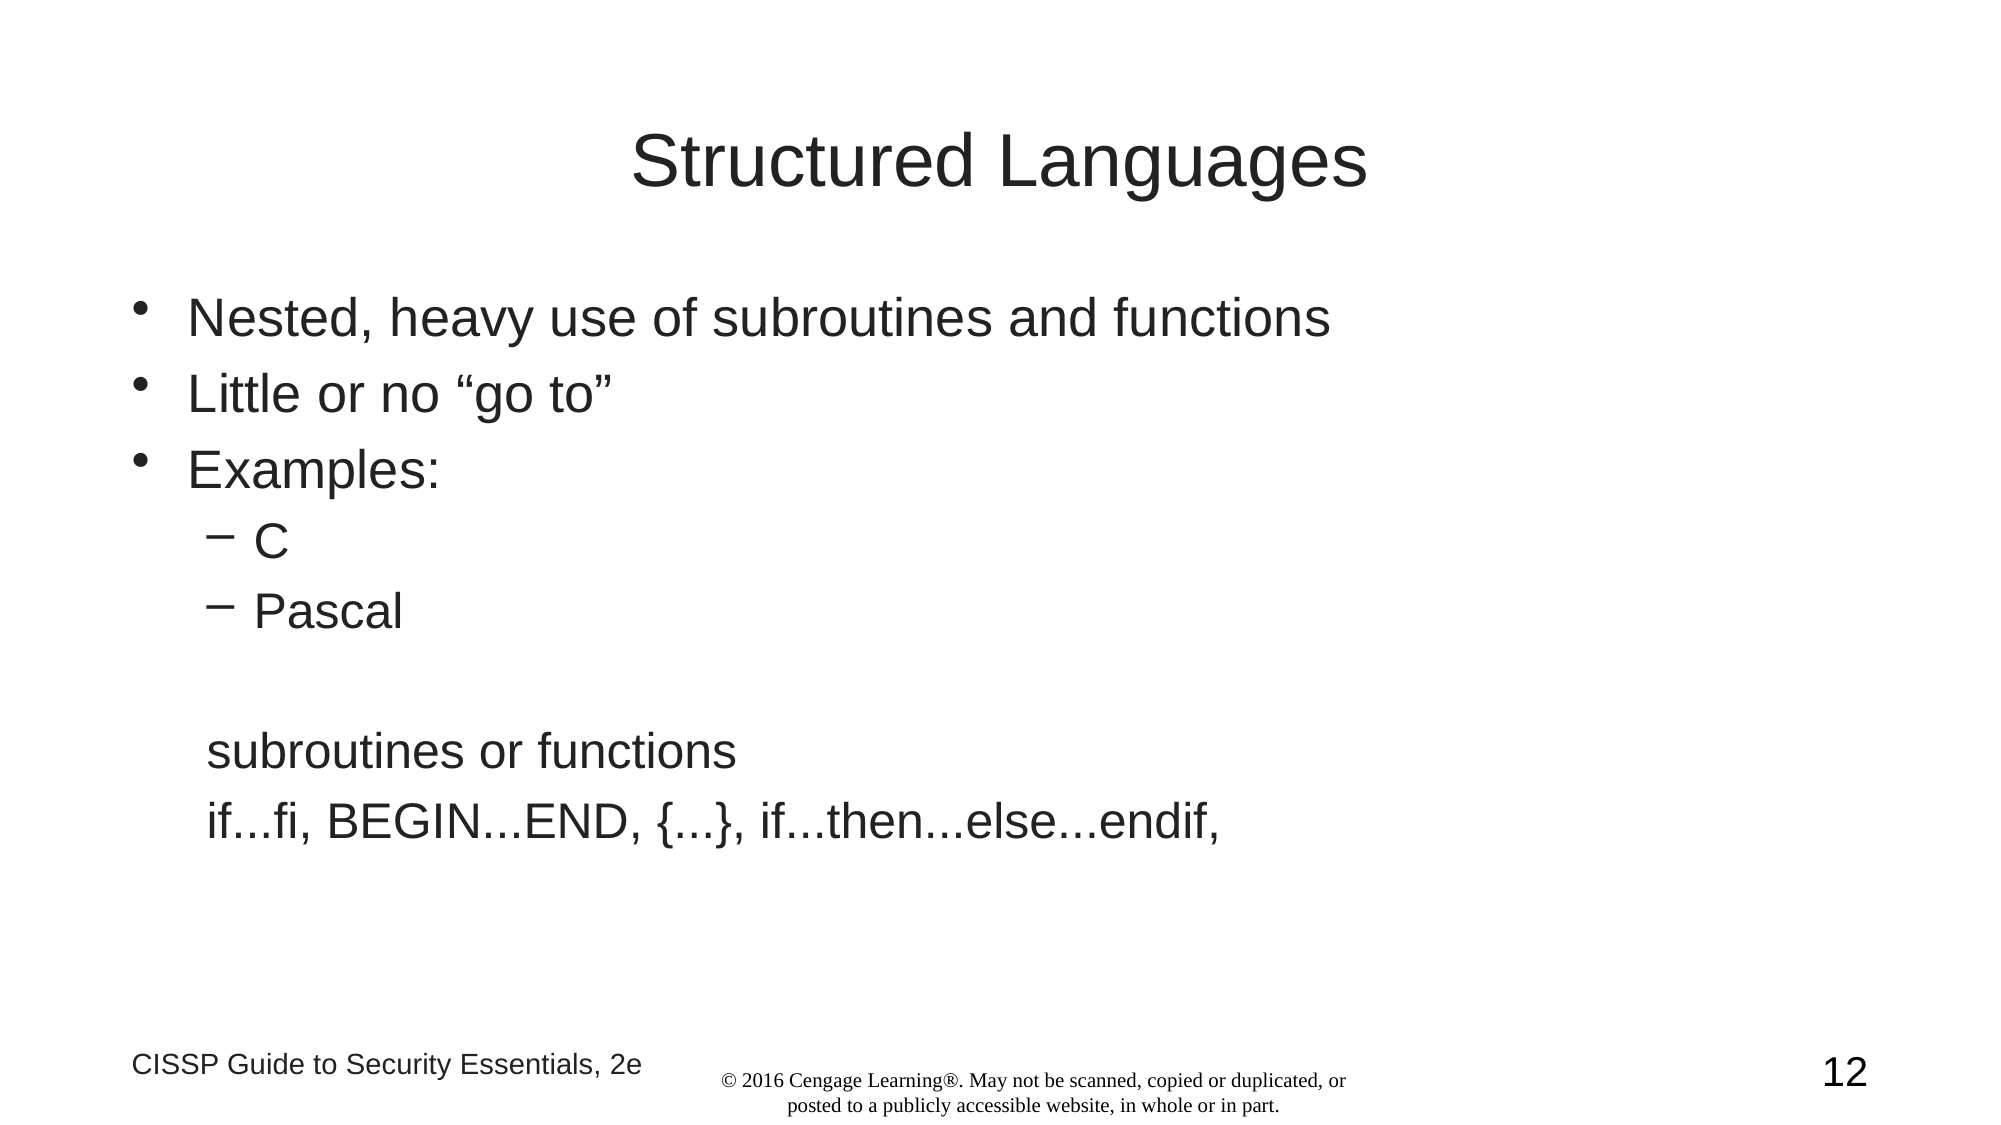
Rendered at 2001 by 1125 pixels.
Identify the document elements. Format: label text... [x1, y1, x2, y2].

list Nested, heavy use of subroutines and functions Little or no “go to” Examples: C Pascal subroutines or functions if...fi, BEGIN...END, {...}, if...then...else...endif, [116, 275, 1884, 1025]
footer CISSP Guide to Security Essentials, 2e [116, 1037, 1251, 1101]
title Structured Languages [116, 62, 1884, 250]
slide_number 12 [1766, 1037, 1884, 1101]
text_box © 2016 Cengage Learning®. May not be scanned, copied or duplicated, or posted to a publicly accessible website, in whole or in part. [677, 1059, 1390, 1125]
